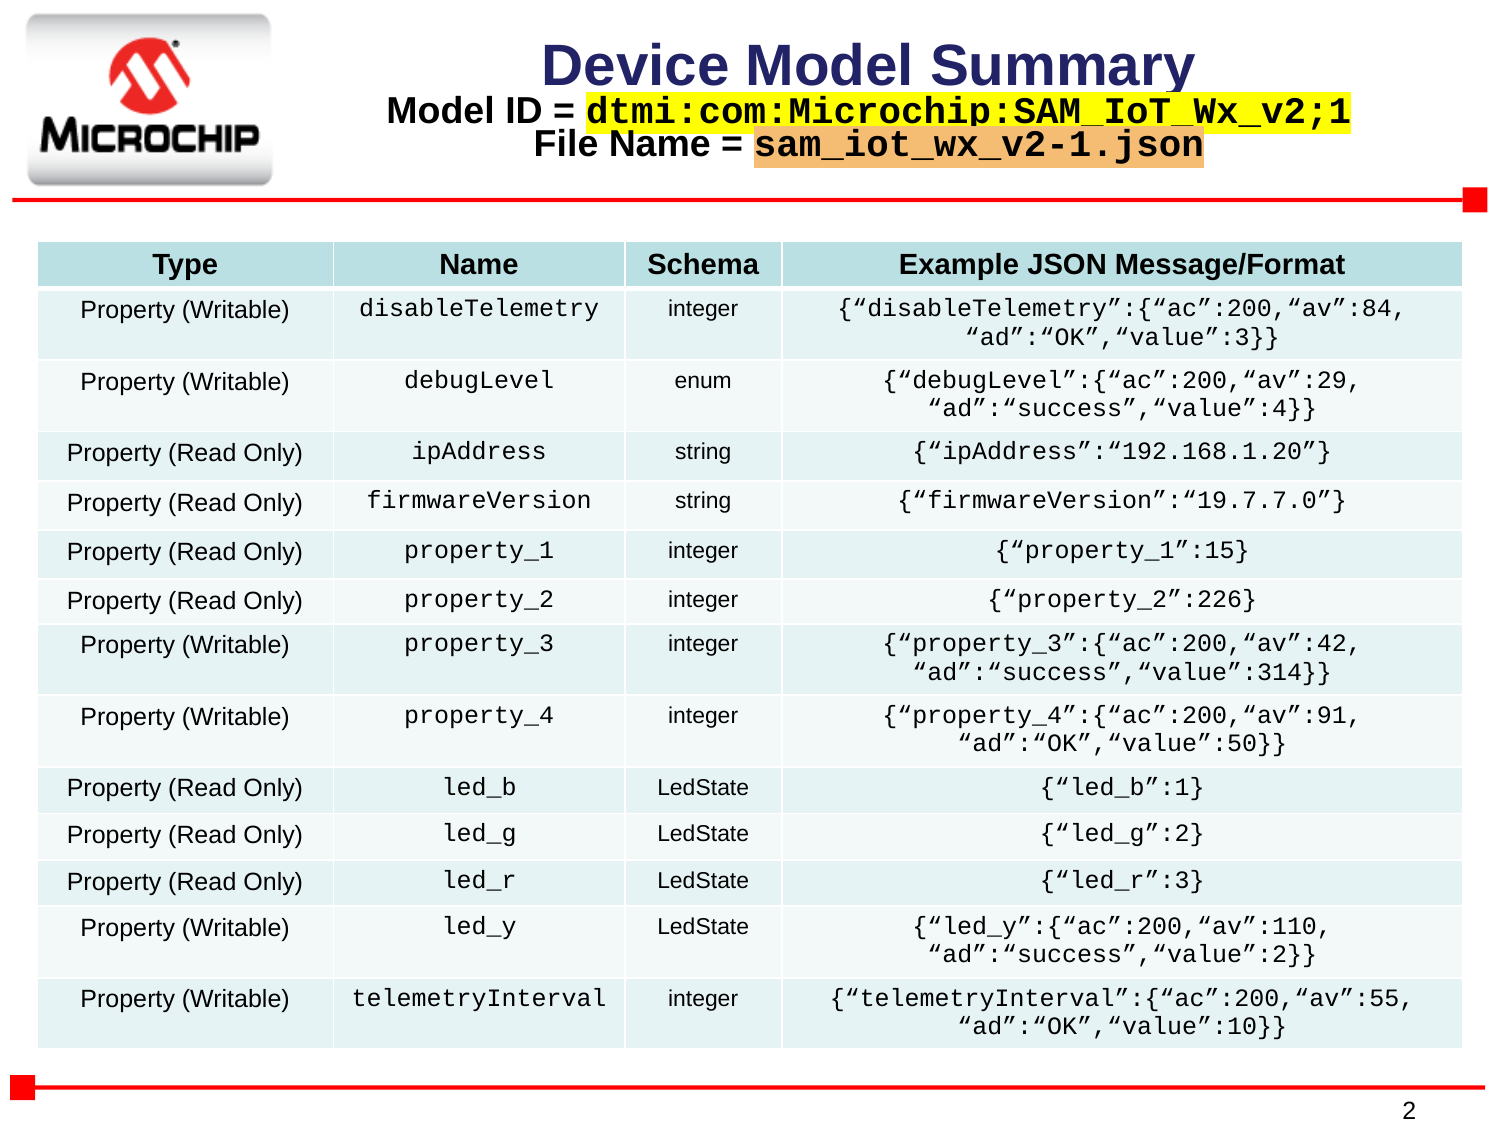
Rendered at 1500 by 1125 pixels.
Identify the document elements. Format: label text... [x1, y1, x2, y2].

table_cell string [626, 482, 781, 529]
table_cell {“property_1”:15} [783, 531, 1462, 578]
table_cell {“led_r”:3} [783, 861, 1462, 905]
table_cell led_b [334, 768, 624, 813]
table_cell LedState [626, 907, 781, 977]
table_cell integer [626, 696, 781, 766]
table_cell string [626, 432, 781, 480]
table_cell Property (Writable) [38, 361, 333, 431]
table_cell {“property_4”:{“ac”:200,“av”:91, “ad”:“OK”,“value”:50}} [783, 696, 1462, 766]
table_header Example JSON Message/Format [783, 242, 1462, 286]
table_cell {“firmwareVersion”:“19.7.7.0”} [783, 482, 1462, 529]
table_cell firmwareVersion [334, 482, 624, 529]
table_cell led_g [334, 814, 624, 859]
table_cell LedState [626, 814, 781, 859]
table_header Schema [626, 242, 781, 286]
table_cell Property (Read Only) [38, 432, 333, 480]
table_cell led_r [334, 861, 624, 905]
table_cell Property (Writable) [38, 696, 333, 766]
table_cell LedState [626, 861, 781, 905]
table_cell integer [626, 291, 781, 359]
table_cell {“disableTelemetry”:{“ac”:200,“av”:84, “ad”:“OK”,“value”:3}} [783, 291, 1462, 359]
table_cell {“led_y”:{“ac”:200,“av”:110, “ad”:“success”,“value”:2}} [783, 907, 1462, 977]
table_cell Property (Read Only) [38, 580, 333, 623]
table_cell Property (Writable) [38, 979, 333, 1048]
table_cell Property (Read Only) [38, 814, 333, 859]
table_cell property_4 [334, 696, 624, 766]
table_cell property_1 [334, 531, 624, 578]
picture [24, 12, 275, 188]
table_cell Property (Writable) [38, 291, 333, 359]
table_cell {“ipAddress”:“192.168.1.20”} [783, 432, 1462, 480]
table_cell telemetryInterval [334, 979, 624, 1048]
table_cell ipAddress [334, 432, 624, 480]
table_cell property_2 [334, 580, 624, 623]
table_cell debugLevel [334, 361, 624, 431]
table_cell property_3 [334, 625, 624, 694]
table_cell Property (Writable) [38, 907, 333, 977]
table_cell {“debugLevel”:{“ac”:200,“av”:29, “ad”:“success”,“value”:4}} [783, 361, 1462, 431]
table_cell enum [626, 361, 781, 431]
table_cell integer [626, 531, 781, 578]
table_cell Property (Read Only) [38, 531, 333, 578]
table_cell disableTelemetry [334, 291, 624, 359]
table_header Name [334, 242, 624, 286]
table_cell integer [626, 580, 781, 623]
table_cell Property (Read Only) [38, 861, 333, 905]
table_cell LedState [626, 768, 781, 813]
table_cell integer [626, 625, 781, 694]
table_cell {“led_b”:1} [783, 768, 1462, 813]
table_cell {“telemetryInterval”:{“ac”:200,“av”:55, “ad”:“OK”,“value”:10}} [783, 979, 1462, 1048]
table_cell led_y [334, 907, 624, 977]
table_cell Property (Read Only) [38, 482, 333, 529]
table_cell {“property_2”:226} [783, 580, 1462, 623]
table_cell Property (Writable) [38, 625, 333, 694]
title Device Model Summary Model ID = dtmi:com:Microchip:SAM_IoT_Wx_v2;1 File Name = sam_iot_wx_v2-1.json [312, 32, 1426, 176]
table_cell {“property_3”:{“ac”:200,“av”:42, “ad”:“success”,“value”:314}} [783, 625, 1462, 694]
table_cell {“led_g”:2} [783, 814, 1462, 859]
table_header Type [38, 242, 333, 286]
table_cell Property (Read Only) [38, 768, 333, 813]
table_cell integer [626, 979, 781, 1048]
